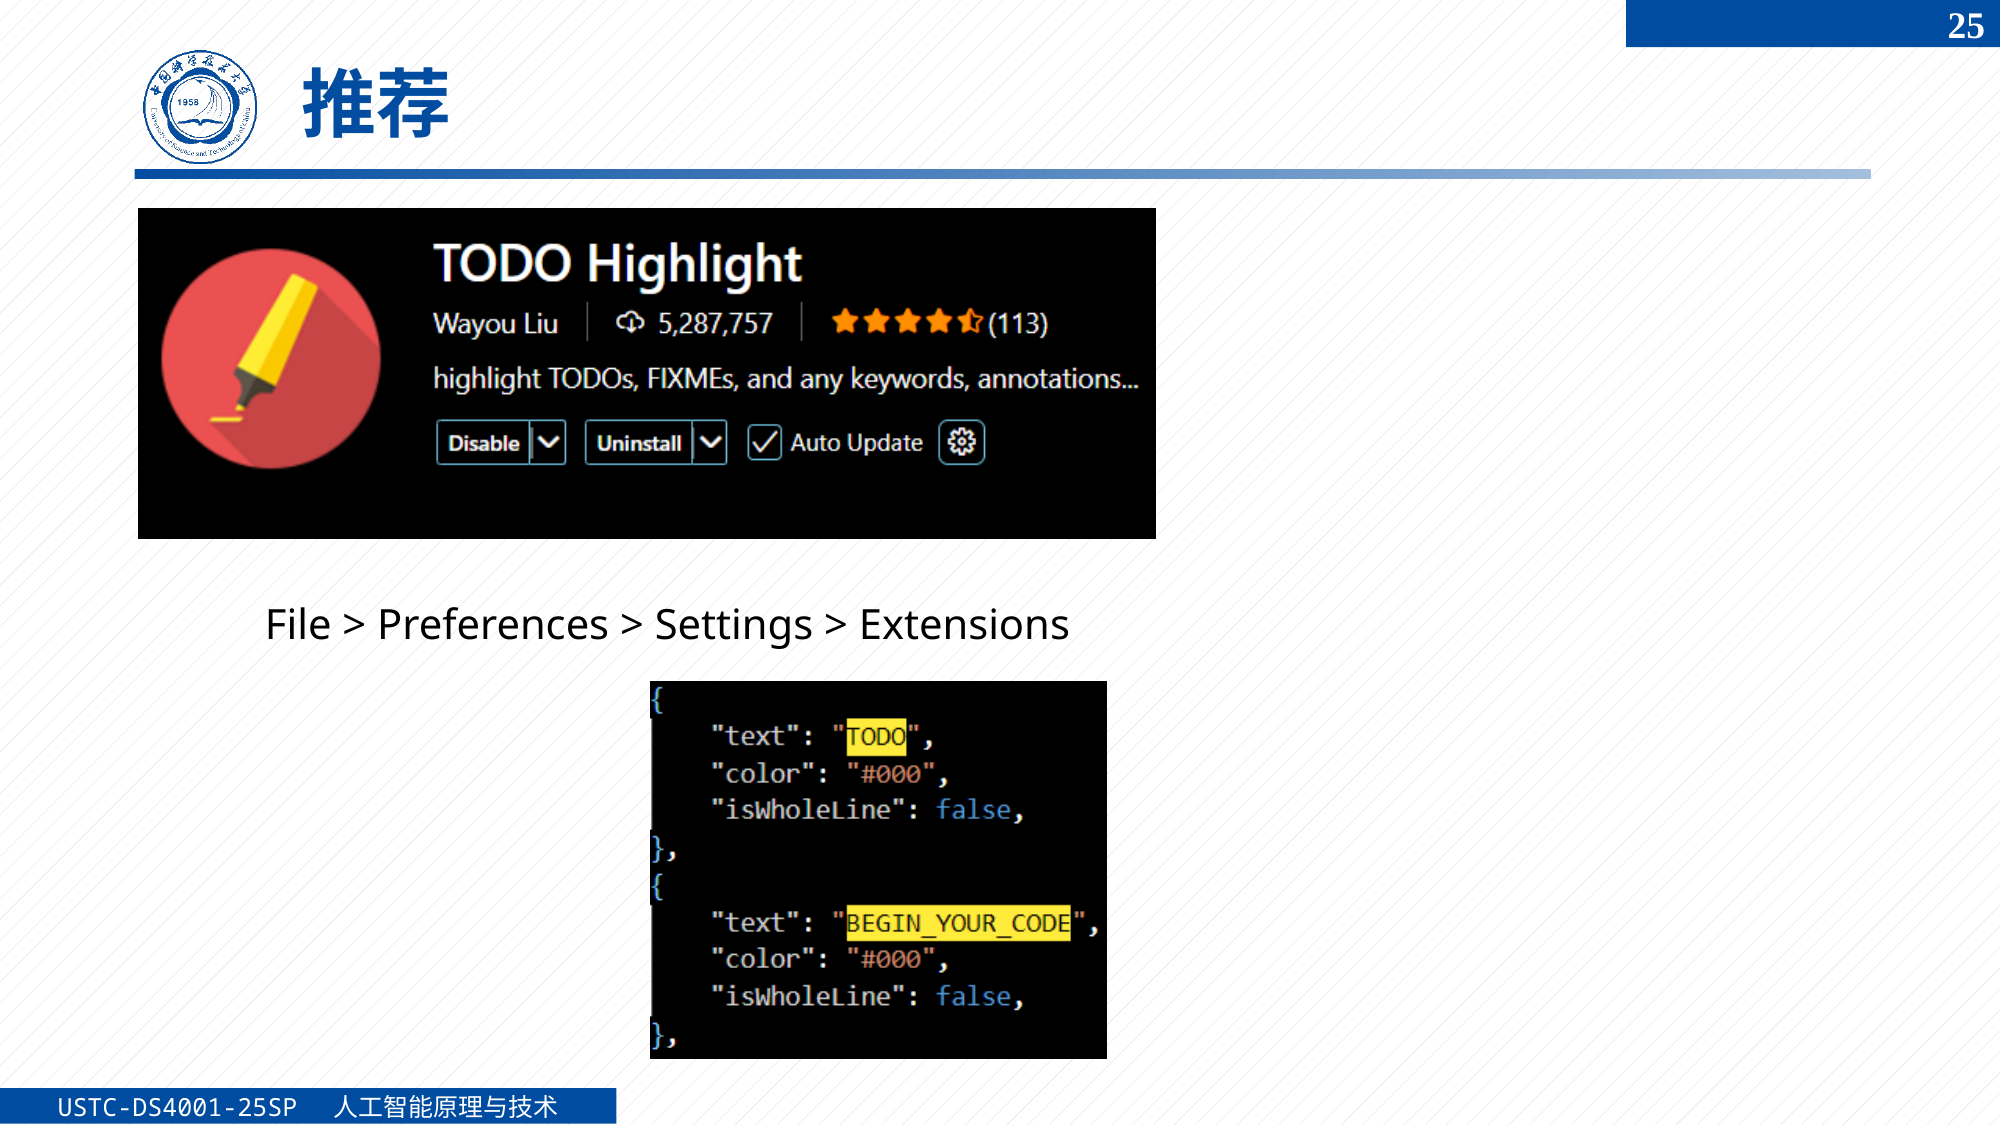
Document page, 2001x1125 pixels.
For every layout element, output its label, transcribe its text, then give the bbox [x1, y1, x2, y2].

picture [650, 681, 1107, 1059]
text_box USTC-DS4001-25SP 人工智能原理与技术 [42, 1083, 574, 1125]
picture [143, 50, 257, 164]
title 推荐 [286, 50, 1863, 164]
text_box File > Preferences > Settings > Extensions [250, 590, 1086, 656]
picture [138, 208, 1156, 539]
